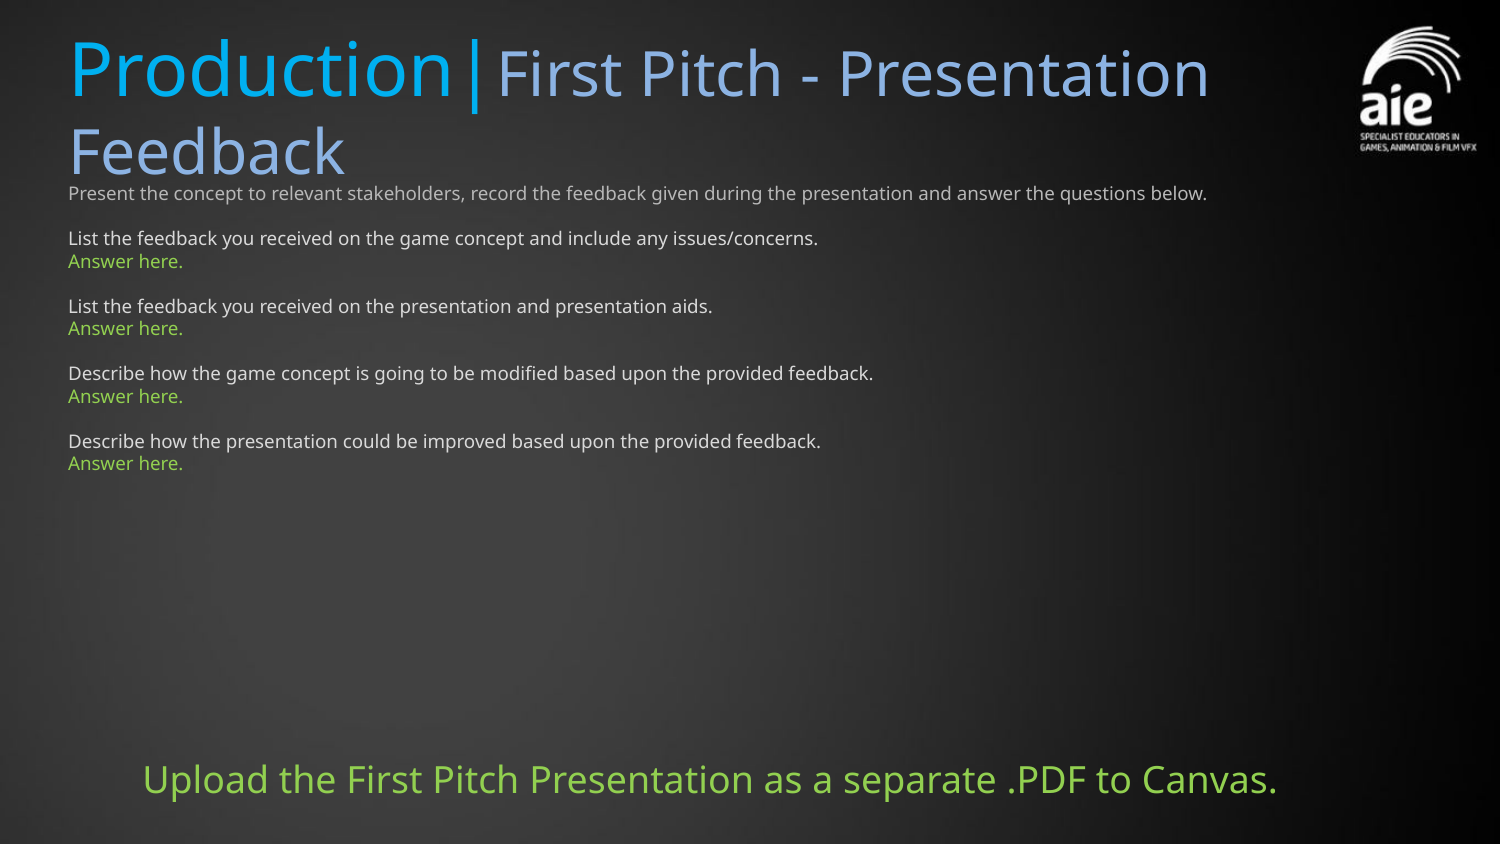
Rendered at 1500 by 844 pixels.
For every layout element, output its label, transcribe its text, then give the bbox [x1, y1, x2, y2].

title Production|First Pitch - Presentation Feedback [53, 33, 1426, 175]
list Present the concept to relevant stakeholders, record the feedback given during the presentation and answer the questions below. List the feedback you received on the game concept and include any issues/concerns. Answer here. List the feedback you received on the presentation and presentation aids. Answer here. Describe how the game concept is going to be modified based upon the provided feedback. Answer here. Describe how the presentation could be improved based upon the provided feedback. Answer here. [53, 174, 1436, 788]
picture [0, 0, 1500, 844]
text_box Upload the First Pitch Presentation as a separate .PDF to Canvas. [34, 703, 1387, 844]
